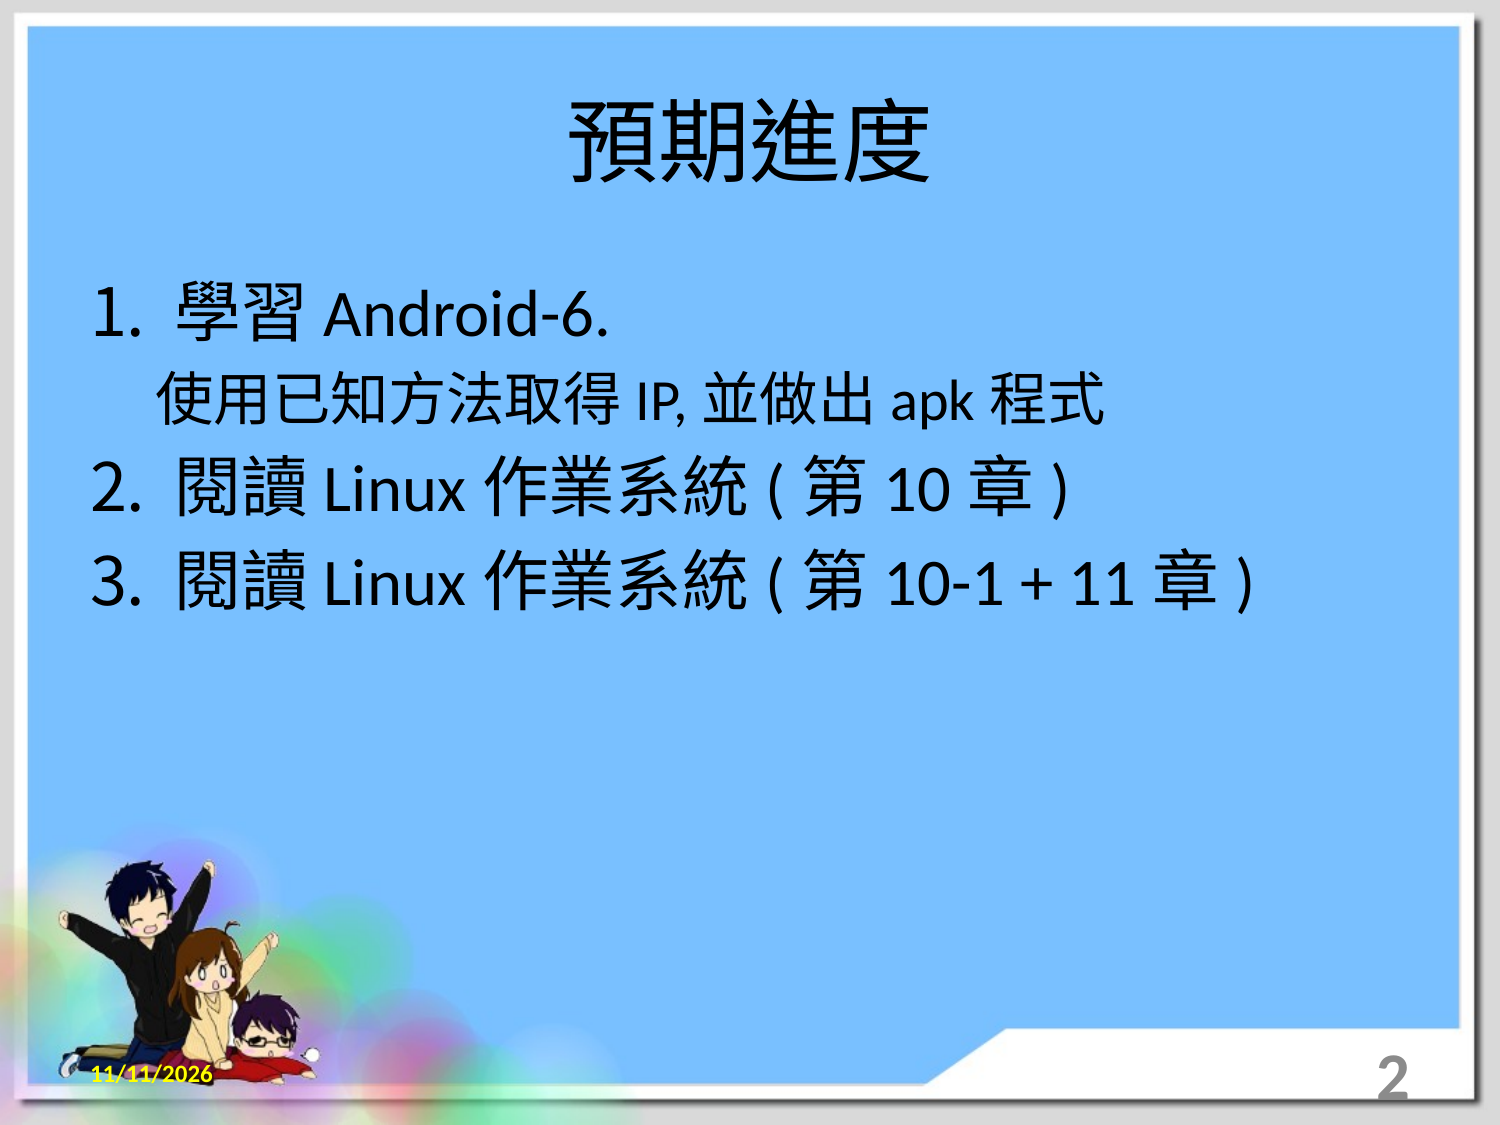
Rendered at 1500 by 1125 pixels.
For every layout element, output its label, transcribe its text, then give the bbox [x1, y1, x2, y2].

title 預期進度 [75, 45, 1425, 233]
list 學習Android-6. 使用已知方法取得IP,並做出apk程式 閱讀Linux作業系統(第10章) 閱讀Linux作業系統(第10-1 + 11章) [75, 262, 1425, 1005]
slide_number 2 [1074, 1042, 1425, 1103]
picture [0, 0, 1500, 1125]
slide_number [75, 1042, 425, 1103]
